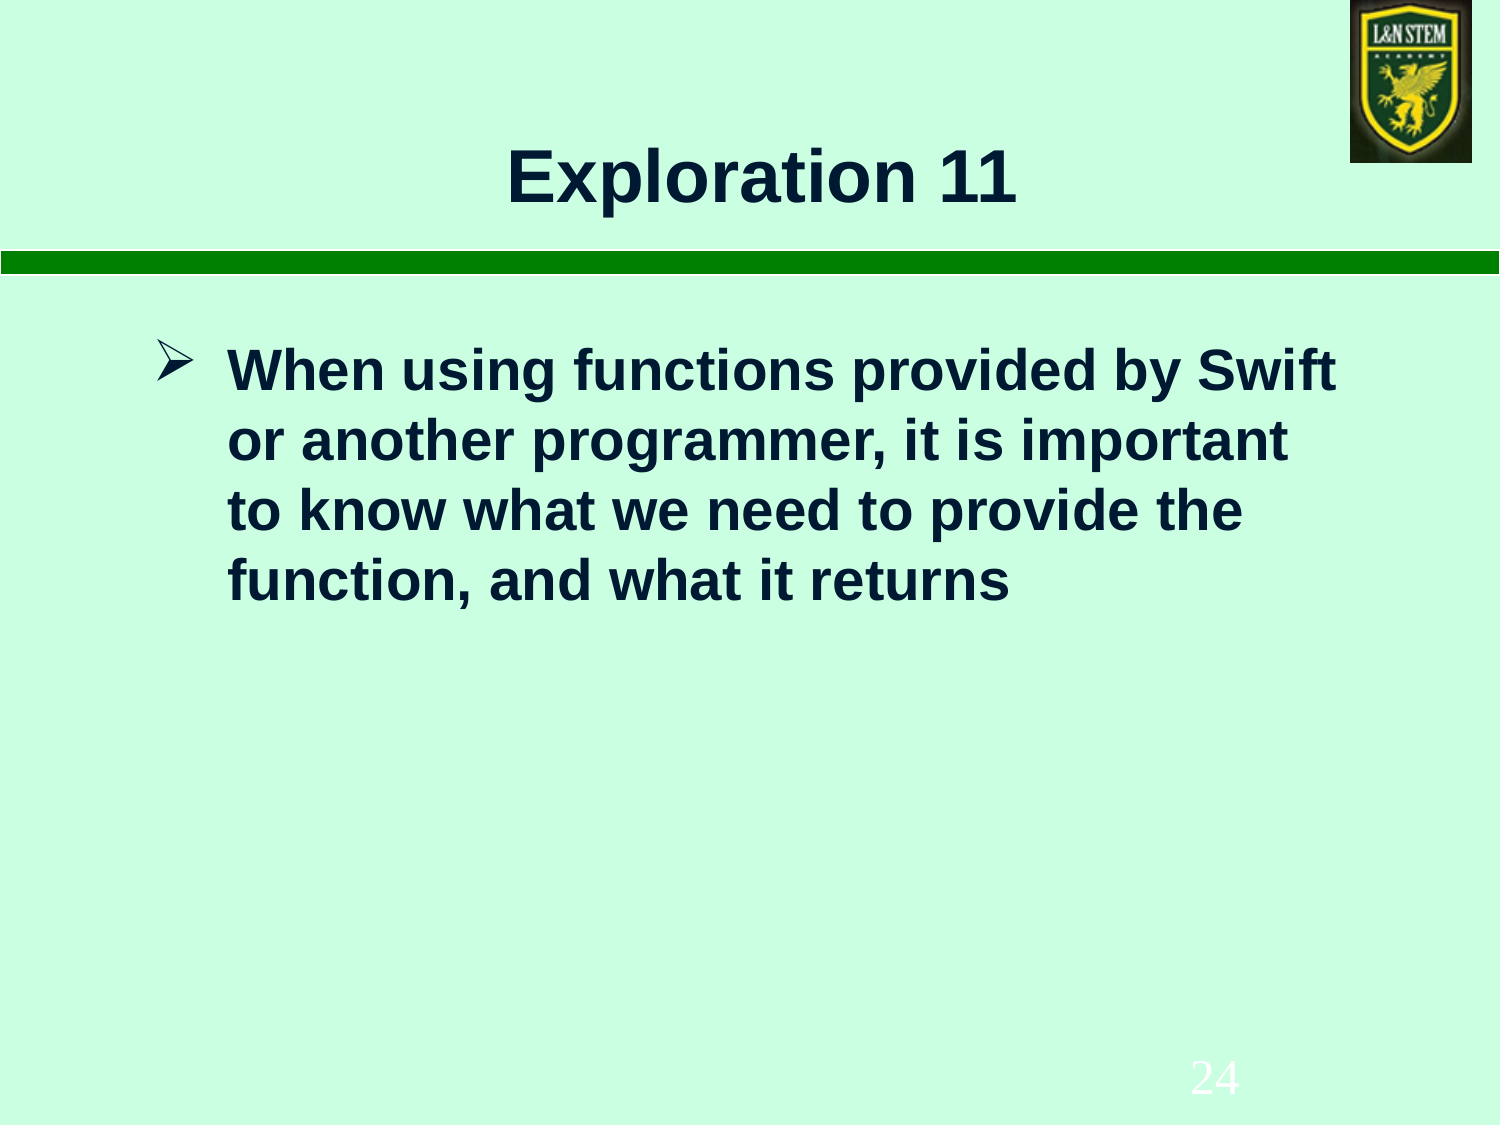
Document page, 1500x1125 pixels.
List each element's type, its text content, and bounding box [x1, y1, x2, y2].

title Exploration 11 [125, 75, 1400, 225]
picture [1350, 0, 1472, 163]
subtitle When using functions provided by Swift or another programmer, it is important to know what we need to provide the function, and what it returns [137, 324, 1375, 975]
